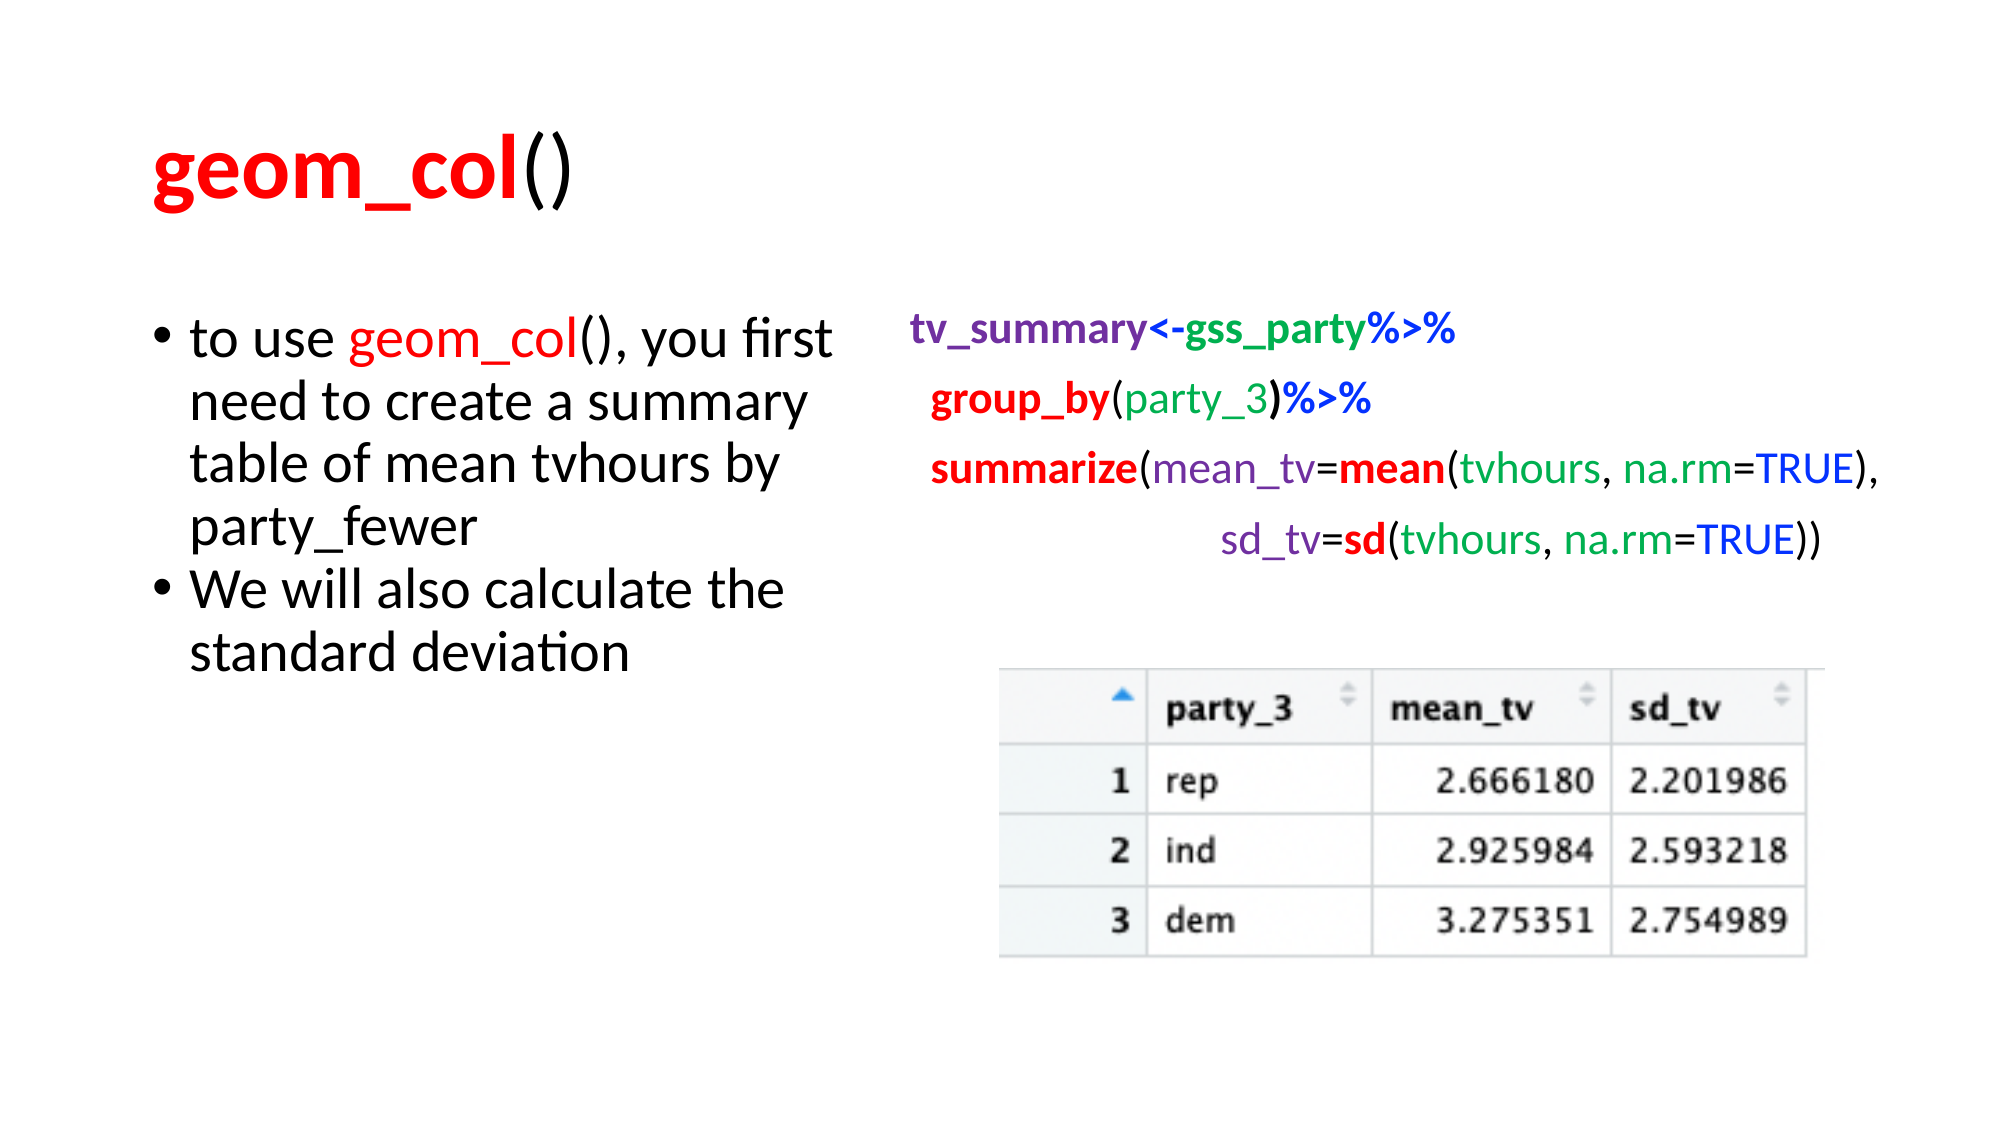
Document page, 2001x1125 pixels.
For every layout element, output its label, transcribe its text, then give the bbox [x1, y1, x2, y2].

list to use geom_col(), you first need to create a summary table of mean tvhours by party_fewer We will also calculate the standard deviation [137, 299, 865, 980]
title geom_col() [137, 59, 1863, 278]
picture [999, 667, 1826, 964]
list tv_summary<-gss_party%>% group_by(party_3)%>% summarize(mean_tv=mean(tvhours, na.rm=TRUE), sd_tv=sd(tvhours, na.rm=TRUE)) [895, 205, 2000, 920]
